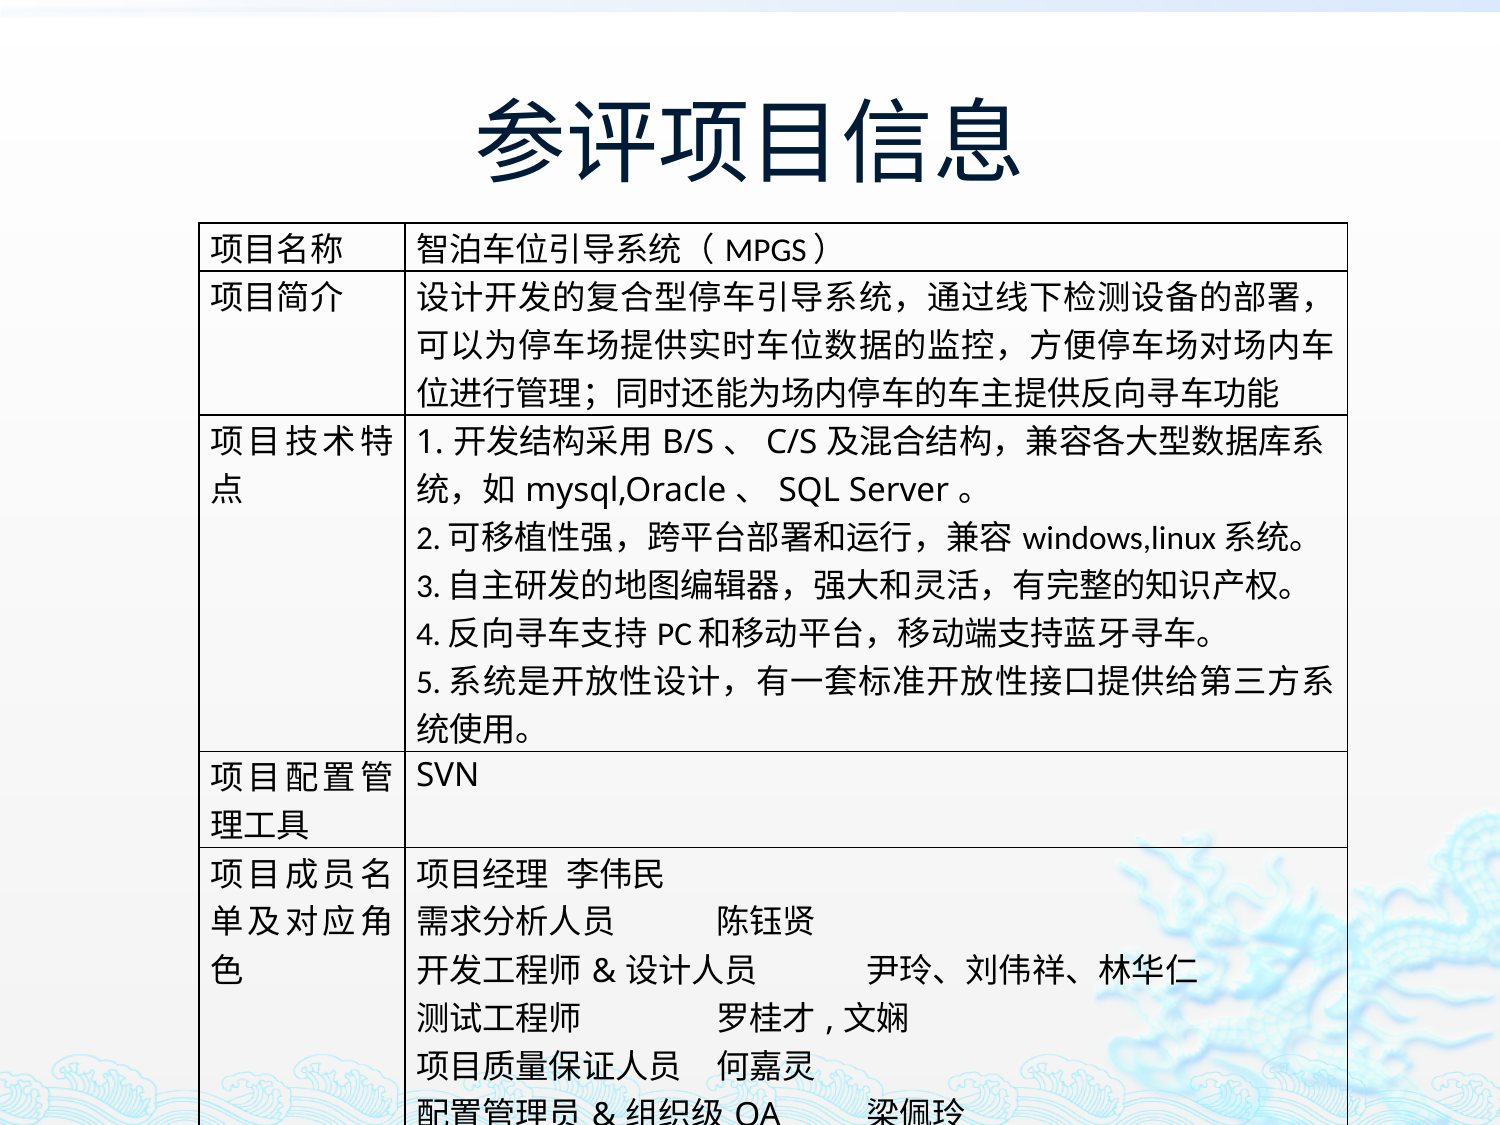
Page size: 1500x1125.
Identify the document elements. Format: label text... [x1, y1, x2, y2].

table_cell 项目配置管理工具 [200, 752, 404, 847]
table_cell 项目简介 [200, 272, 404, 414]
table_cell 项目经理 李伟民 需求分析人员 陈钰贤 开发工程师&设计人员 尹玲、刘伟祥、林华仁 测试工程师 罗桂才,文娴 项目质量保证人员 何嘉灵 配置管理员&组织级QA 梁佩玲 [406, 848, 1347, 1125]
table_header 智泊车位引导系统（MPGS） [406, 224, 1347, 270]
table_header 项目名称 [200, 224, 404, 270]
table_cell SVN [406, 752, 1347, 847]
table_cell 设计开发的复合型停车引导系统，通过线下检测设备的部署，可以为停车场提供实时车位数据的监控，方便停车场对场内车位进行管理；同时还能为场内停车的车主提供反向寻车功能 [406, 272, 1347, 414]
table_cell 项目成员名单及对应角色 [200, 848, 404, 1125]
table_cell 项目技术特点 [200, 416, 404, 751]
table_cell 1.开发结构采用B/S、C/S及混合结构，兼容各大型数据库系统，如mysql,Oracle、SQL Server。 2.可移植性强，跨平台部署和运行，兼容windows,linux系统。 3.自主研发的地图编辑器，强大和灵活，有完整的知识产权。 4.反向寻车支持PC和移动平台，移动端支持蓝牙寻车。 5.系统是开放性设计，有一套标准开放性接口提供给第三方系统使用。 [406, 416, 1347, 751]
title 参评项目信息 [75, 45, 1425, 233]
